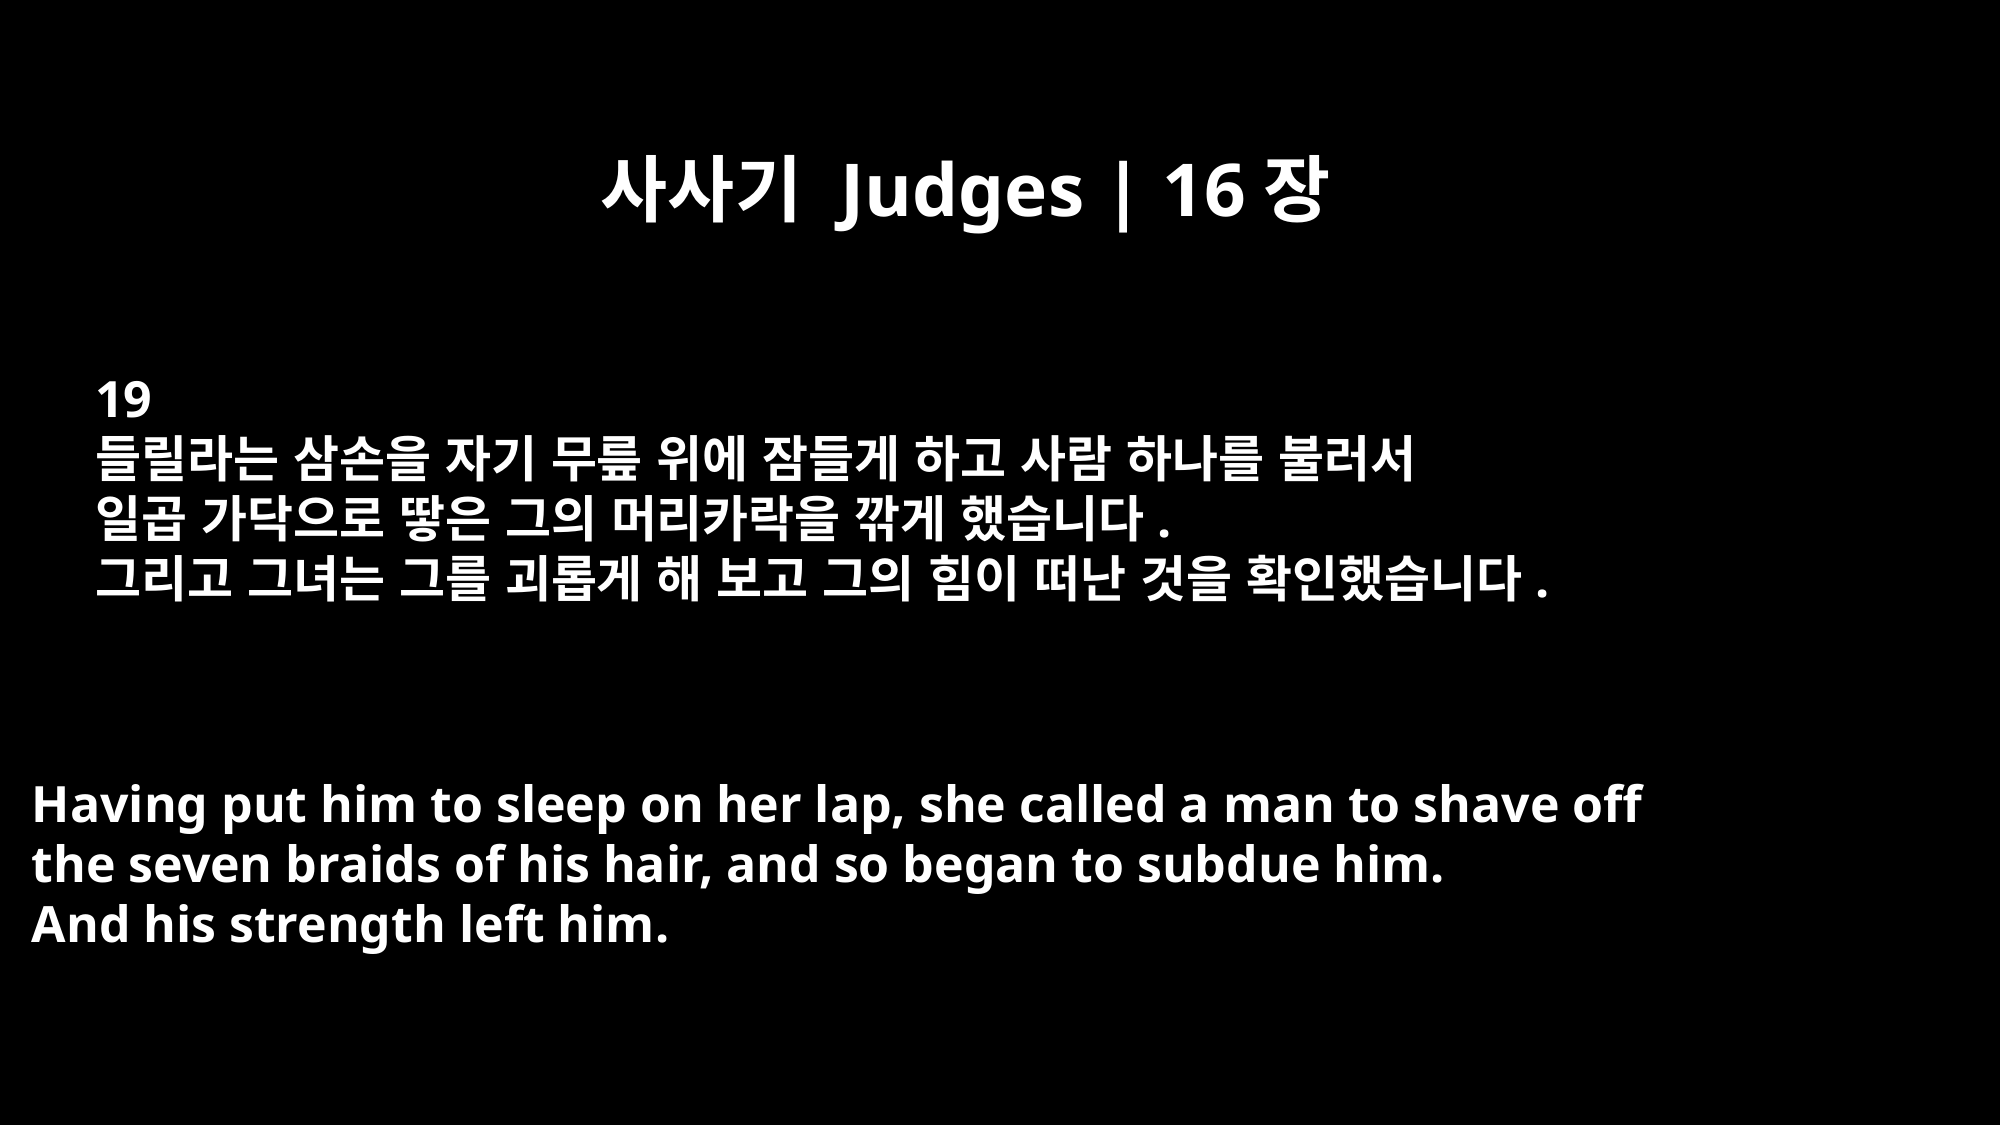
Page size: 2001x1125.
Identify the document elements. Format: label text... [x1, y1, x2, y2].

text_box 19 들릴라는 삼손을 자기 무릎 위에 잠들게 하고 사람 하나를 불러서 일곱 가닥으로 땋은 그의 머리카락을 깎게 했습니다. 그리고 그녀는 그를 괴롭게 해 보고 그의 힘이 떠난 것을 확인했습니다. [80, 359, 1565, 615]
text_box Having put him to sleep on her lap, she called a man to shave off the seven braids of his hair, and so began to subdue him. And his strength left him. [17, 764, 1658, 960]
text_box 사사기 Judges | 16장 [585, 136, 1347, 239]
